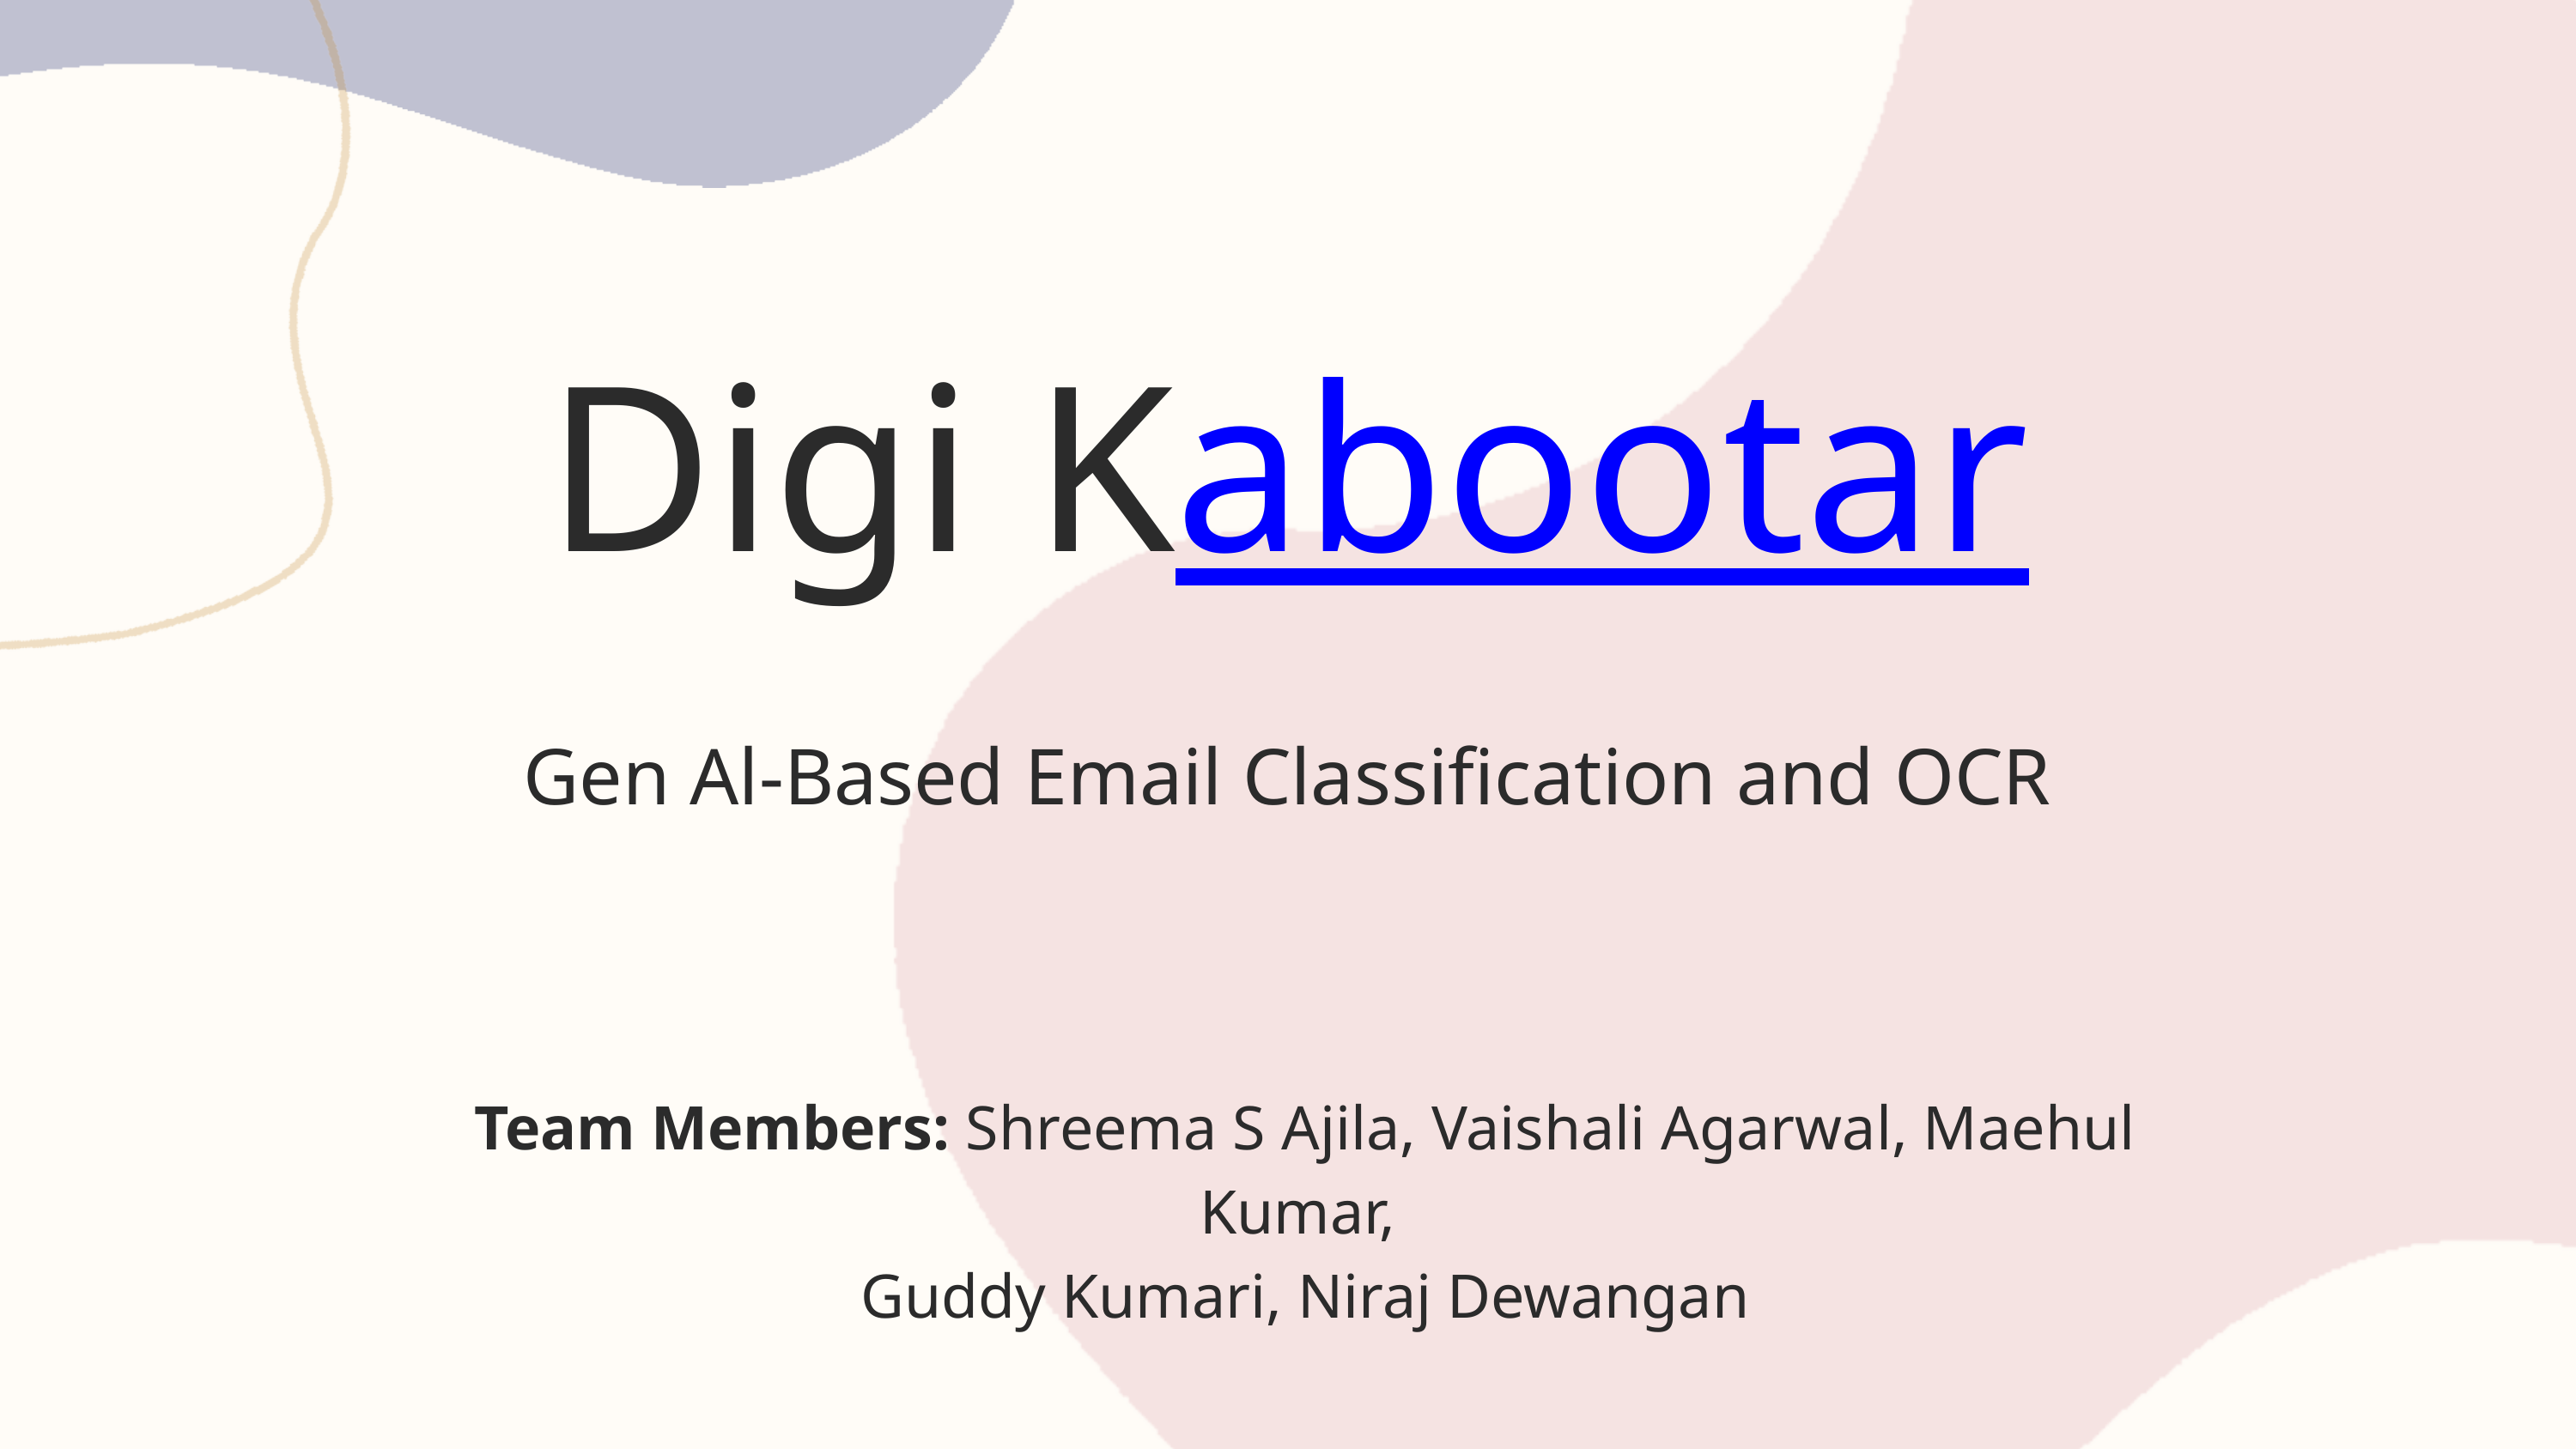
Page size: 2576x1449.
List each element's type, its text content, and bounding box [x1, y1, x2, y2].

picture [0, 0, 2576, 1449]
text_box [422, 406, 2154, 827]
text_box Team Members: Shreema S Ajila, Vaishali Agarwal, Maehul Kumar, Guddy Kumari, Niraj Dewangan [370, 1077, 885, 1414]
